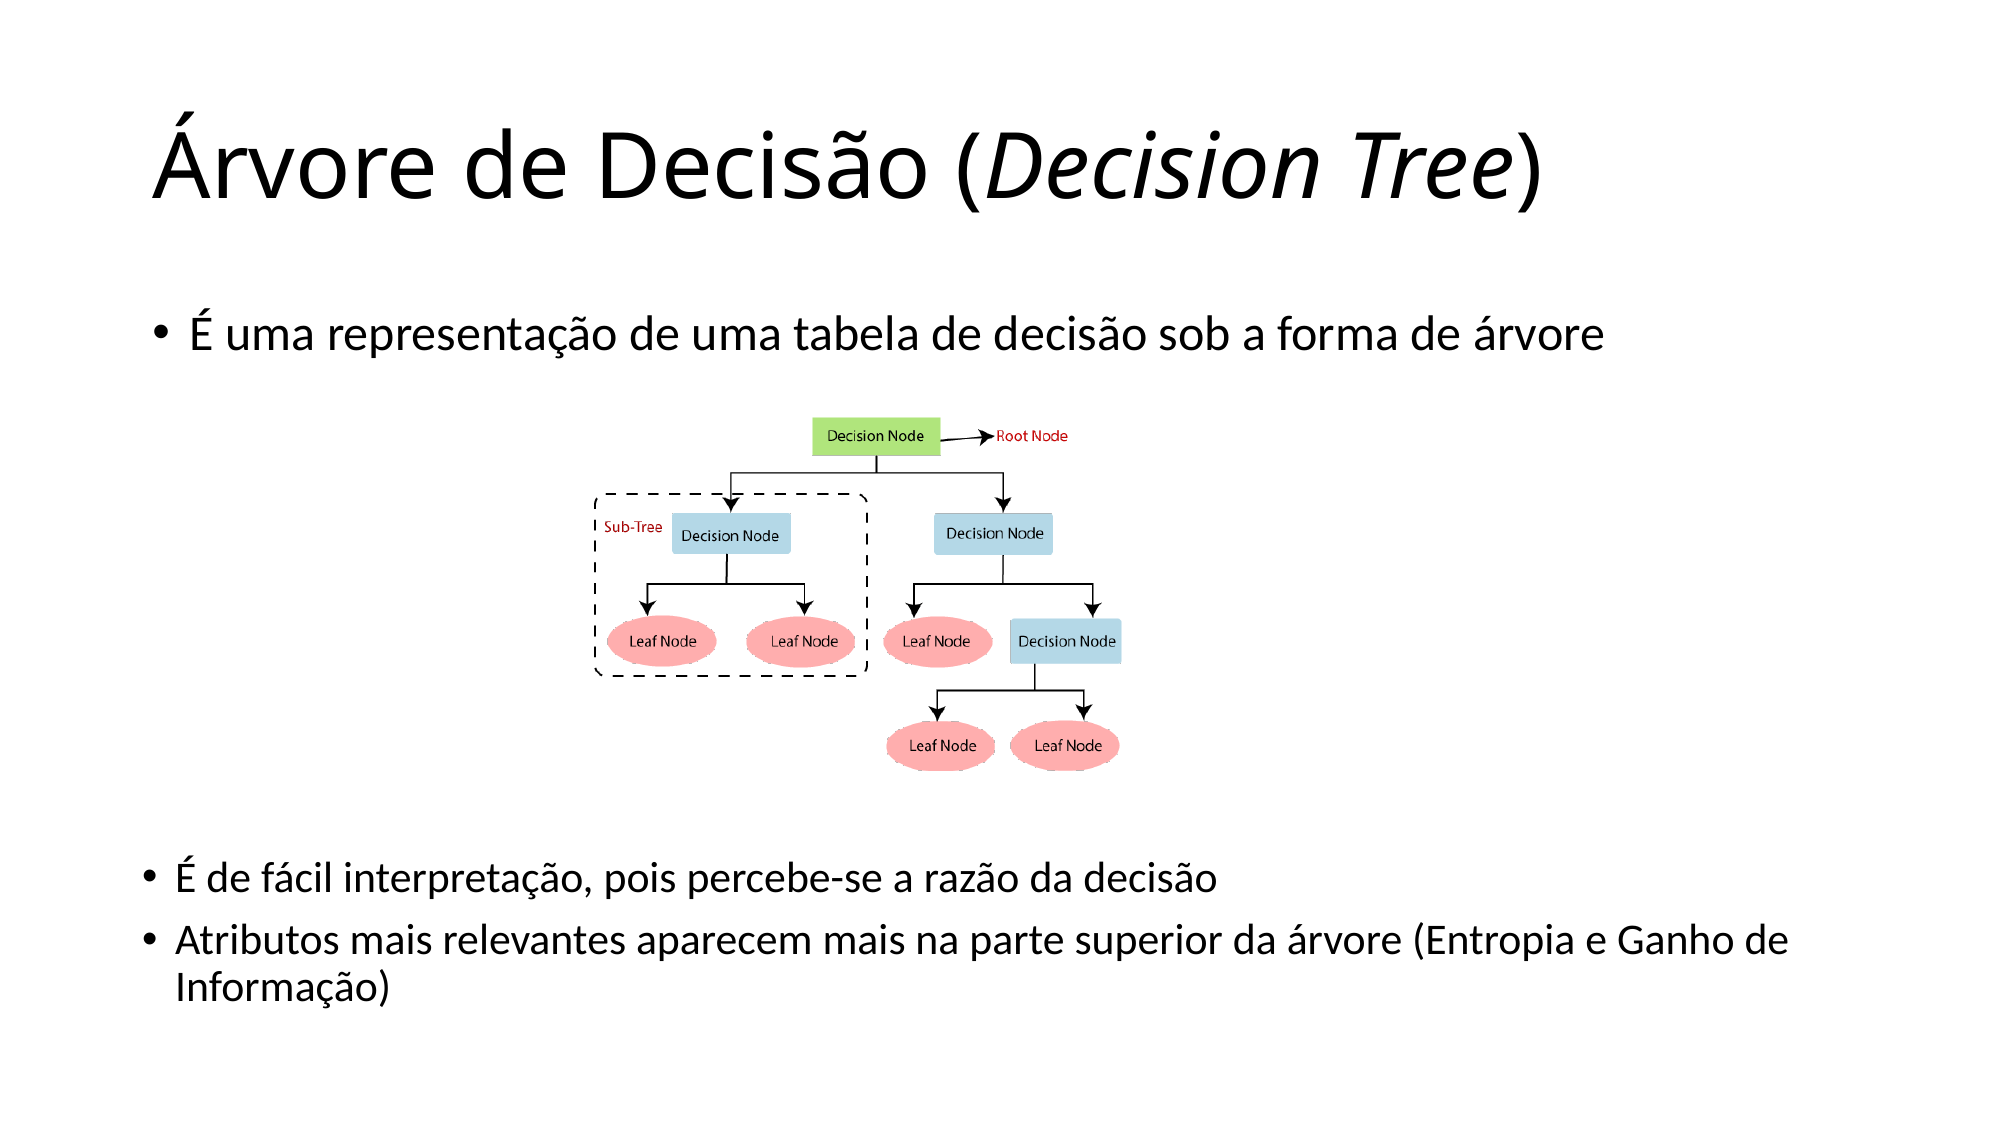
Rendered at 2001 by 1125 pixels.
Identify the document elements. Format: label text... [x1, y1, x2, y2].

list É uma representação de uma tabela de decisão sob a forma de árvore [137, 299, 1925, 377]
title Árvore de Decisão (Decision Tree) [137, 59, 1863, 278]
text_box É de fácil interpretação, pois percebe-se a razão da decisão Atributos mais relevantes aparecem mais na parte superior da árvore (Entropia e Ganho de Informação) [127, 847, 1940, 1021]
picture [591, 414, 1126, 771]
